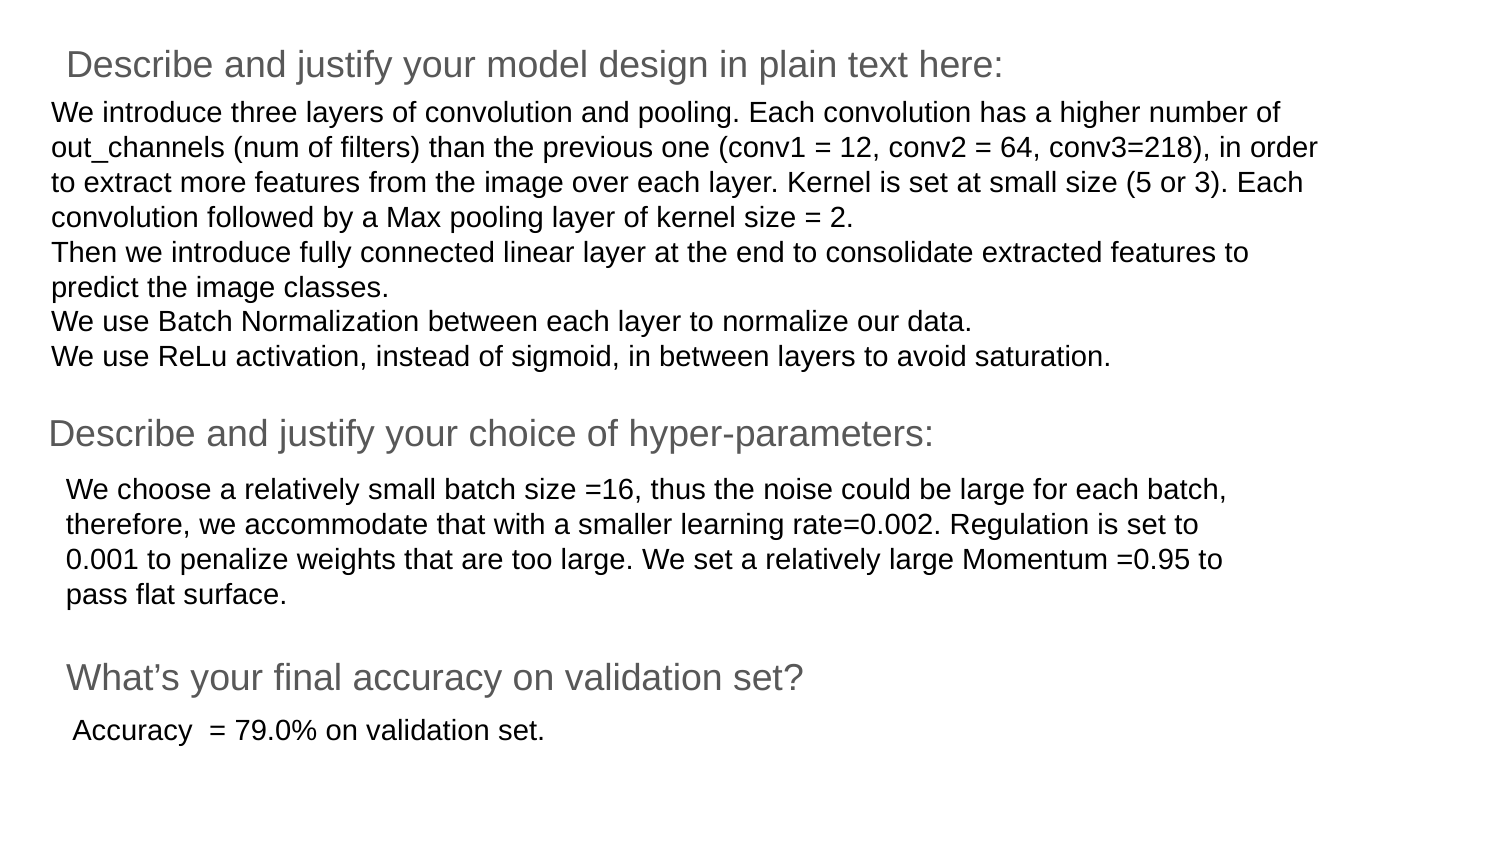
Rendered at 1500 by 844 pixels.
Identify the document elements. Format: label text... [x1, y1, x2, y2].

text_box Describe and justify your choice of hyper-parameters: [33, 387, 1432, 546]
text_box Accuracy = 79.0% on validation set. [72, 710, 768, 746]
text_box We choose a relatively small batch size =16, thus the noise could be large for each batch, therefore, we accommodate that with a smaller learning rate=0.002. Regulation is set to 0.001 to penalize weights that are too large. We set a relatively large Momentum =0.95 to pass flat surface. [51, 463, 1285, 618]
list Describe and justify your model design in plain text here: [50, 17, 1450, 121]
text_box What’s your final accuracy on validation set? [51, 631, 1449, 790]
text_box We introduce three layers of convolution and pooling. Each convolution has a higher number of out_channels (num of filters) than the previous one (conv1 = 12, conv2 = 64, conv3=218), in order to extract more features from the image over each layer. Kernel is set at small size (5 or 3). Each convolution followed by a Max pooling layer of kernel size = 2. Then we introduce fully connected linear layer at the end to consolidate extracted features to predict the image classes. We use Batch Normalization between each layer to normalize our data. We use ReLu activation, instead of sigmoid, in between layers to avoid saturation. [51, 93, 1336, 373]
